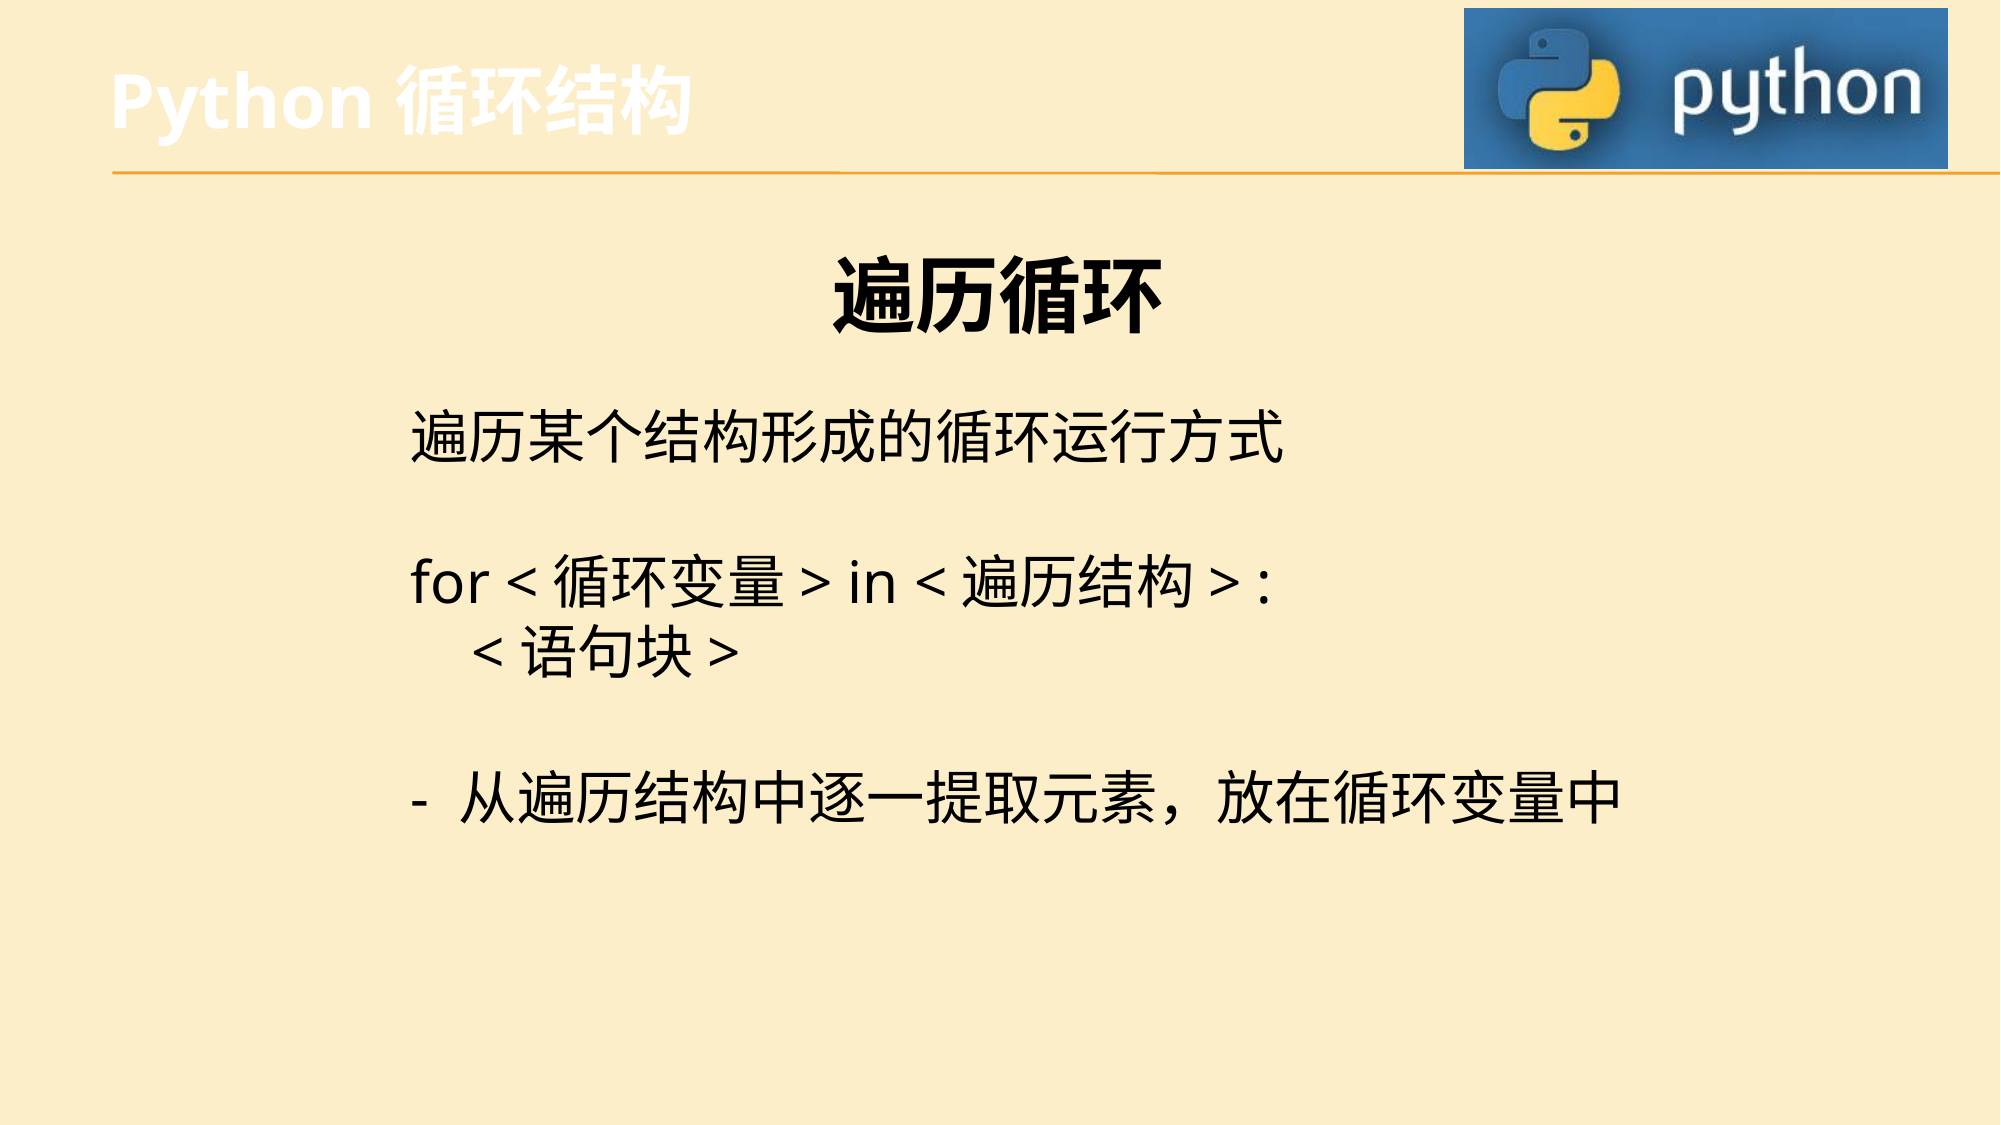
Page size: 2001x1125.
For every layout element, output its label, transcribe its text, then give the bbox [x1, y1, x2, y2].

text_box 遍历某个结构形成的循环运行方式 [396, 393, 1585, 478]
text_box Python循环结构 [93, 37, 1905, 153]
picture [1464, 8, 1948, 169]
text_box - 从遍历结构中逐一提取元素，放在循环变量中 [396, 754, 1707, 839]
text_box for <循环变量> in <遍历结构> : <语句块> [396, 538, 1786, 693]
text_box 遍历循环 [817, 205, 1181, 351]
